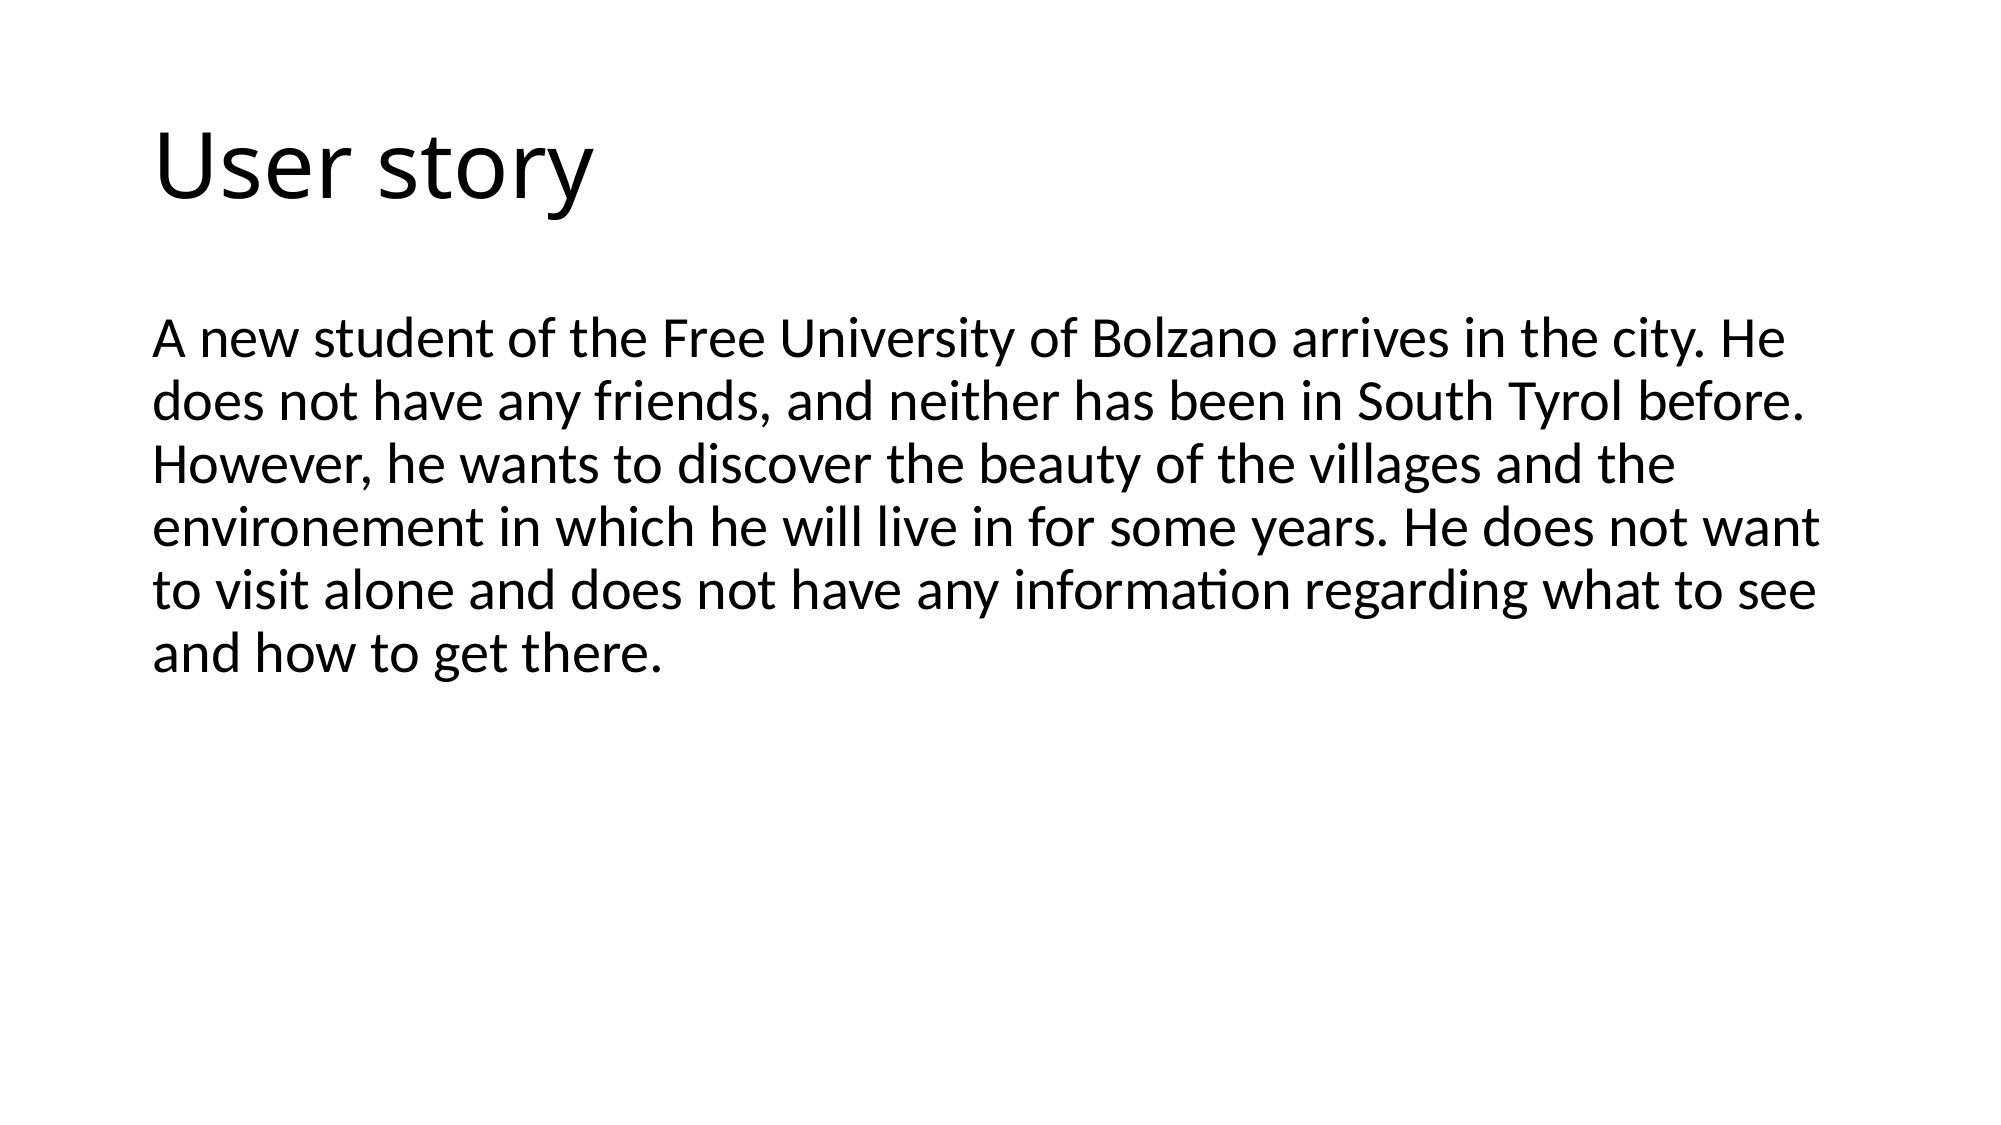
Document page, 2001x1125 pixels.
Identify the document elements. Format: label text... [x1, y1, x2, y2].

list A new student of the Free University of Bolzano arrives in the city. He does not have any friends, and neither has been in South Tyrol before. However, he wants to discover the beauty of the villages and the environement in which he will live in for some years. He does not want to visit alone and does not have any information regarding what to see and how to get there. [137, 299, 1863, 1014]
title User story [137, 59, 1863, 278]
